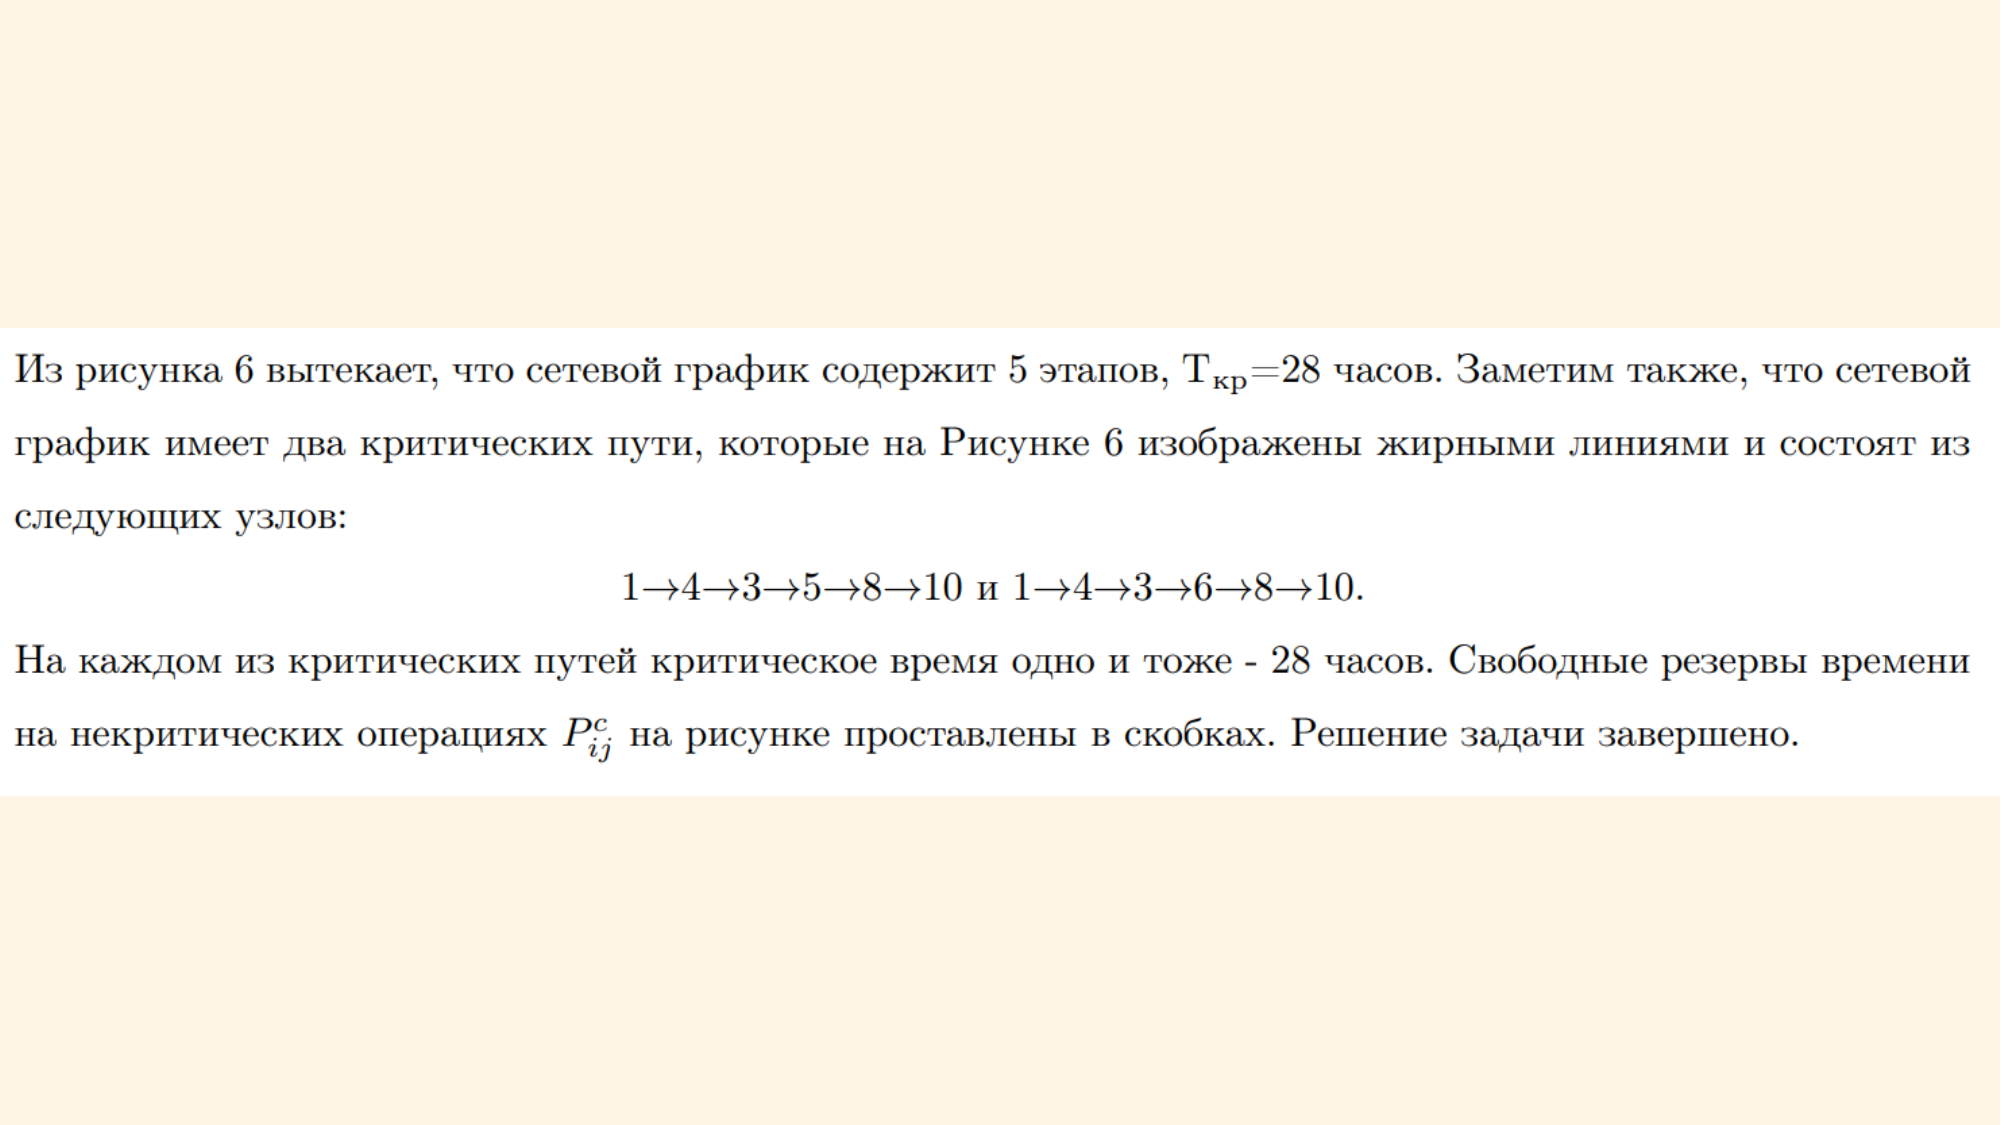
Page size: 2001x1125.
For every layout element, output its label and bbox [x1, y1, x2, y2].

picture [0, 328, 2000, 796]
